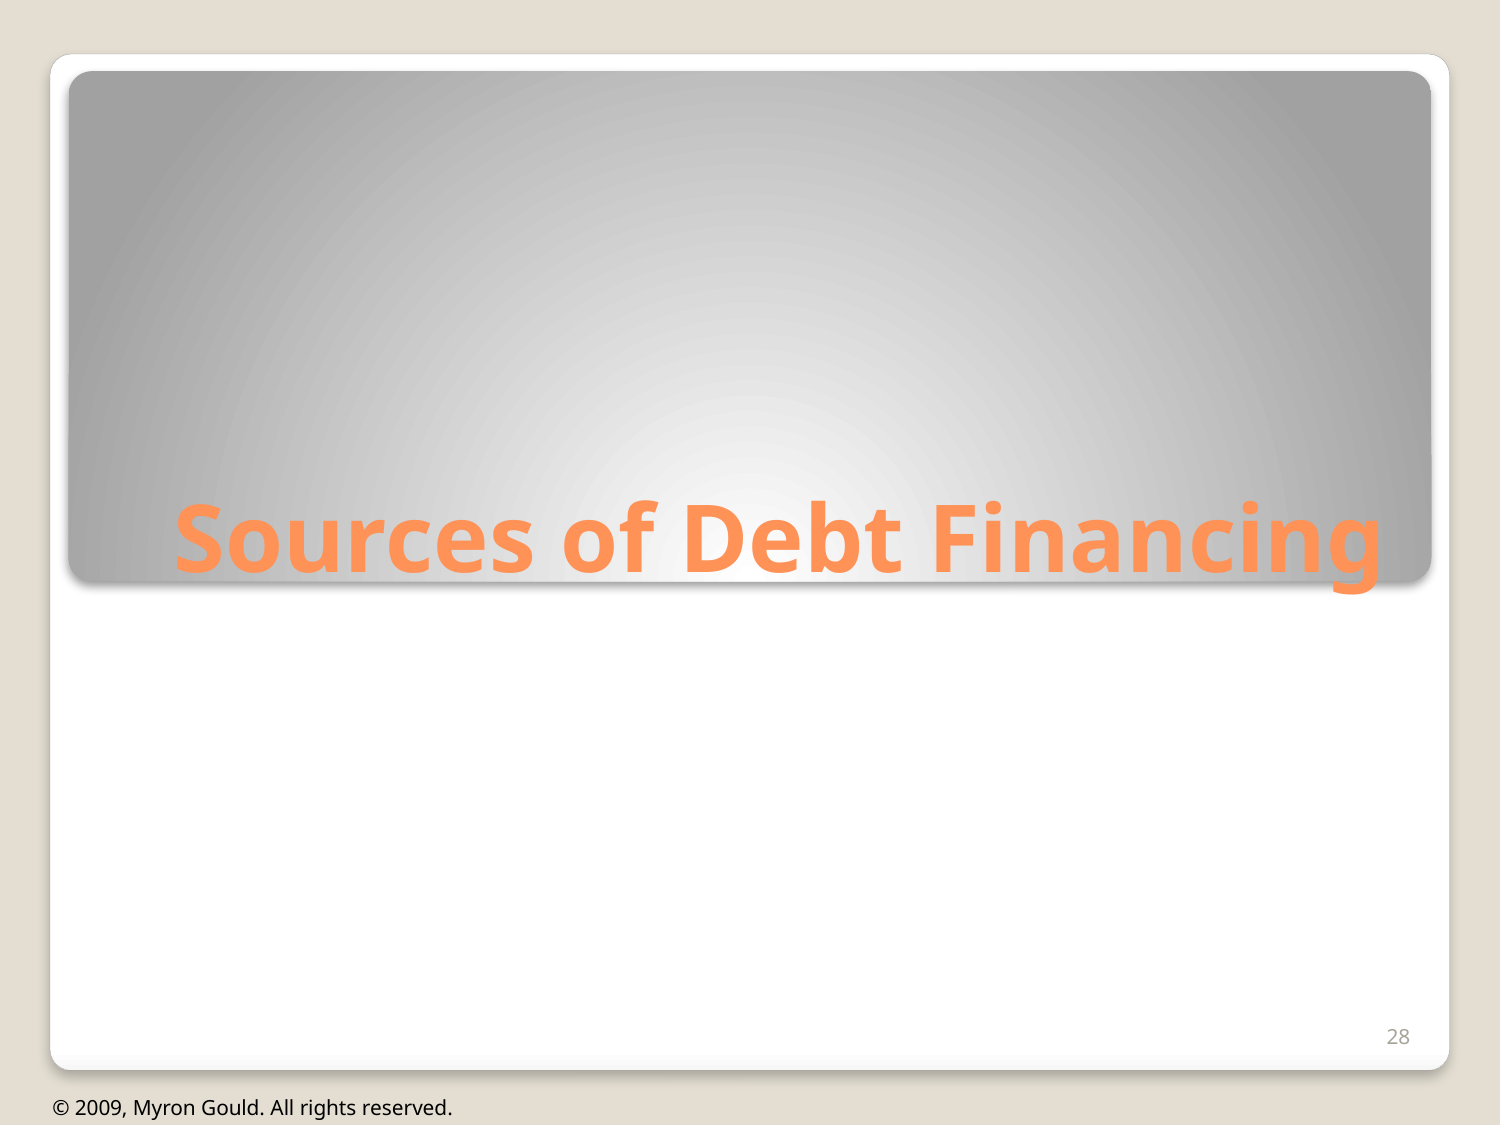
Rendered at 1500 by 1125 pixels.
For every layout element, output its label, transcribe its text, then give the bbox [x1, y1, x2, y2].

slide_number 28 [1350, 999, 1425, 1060]
title Sources of Debt Financing [118, 298, 1394, 599]
